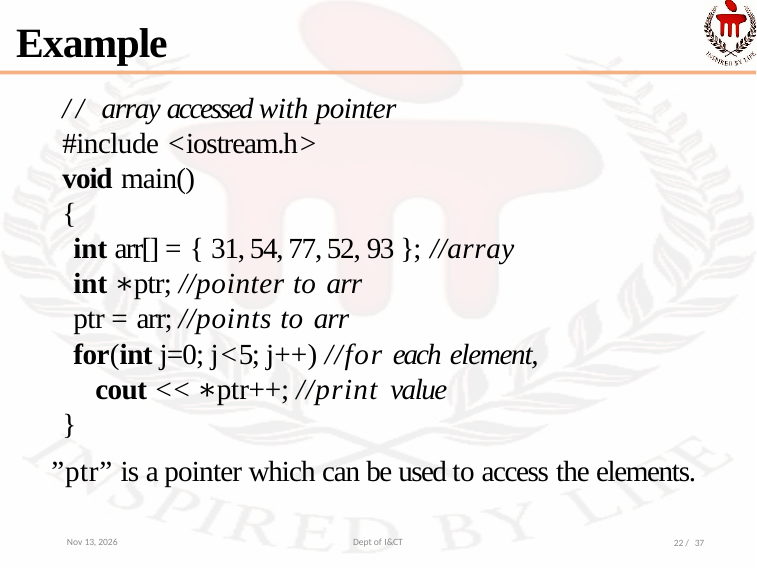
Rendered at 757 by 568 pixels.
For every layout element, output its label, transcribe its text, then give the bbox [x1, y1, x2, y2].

text_box // array accessed with pointer #include <iostream.h> void main() { int arr[] = { 31, 54, 77, 52, 93 }; //array int ∗ptr; //pointer to arr ptr = arr; //points to arr for(int j=0; j<5; j++) //for each element, cout << ∗ptr++; //print value } ”ptr” is a pointer which can be used to access the elements. [49, 87, 712, 488]
picture [704, 0, 757, 67]
slide_number 4-Oct-22 [51, 526, 223, 557]
slide_number 22 / 37 [534, 488, 705, 568]
footer Dept of I&CT [250, 526, 506, 557]
text_box Example [14, 13, 705, 66]
